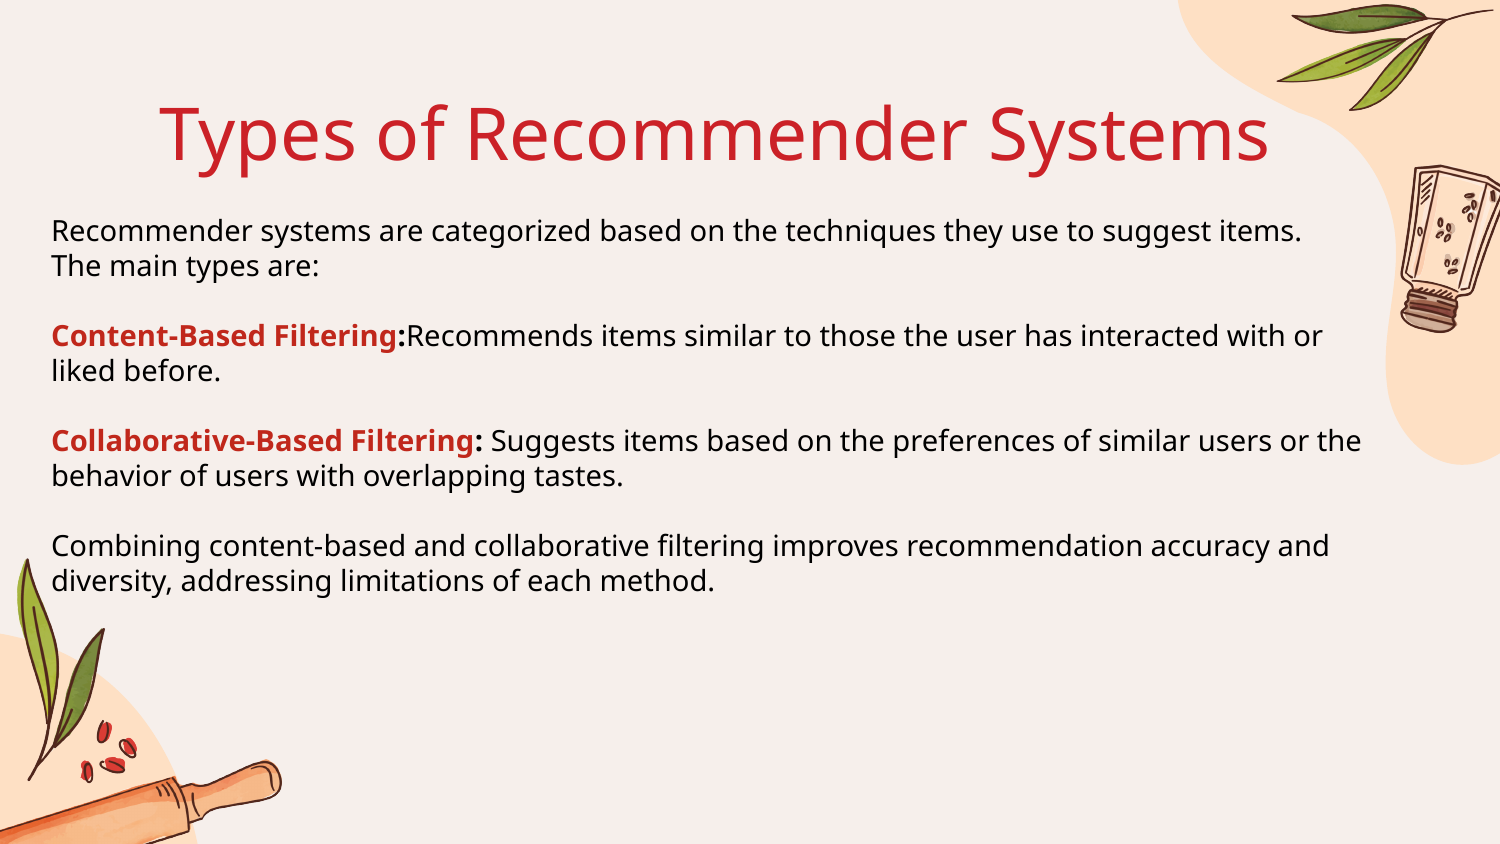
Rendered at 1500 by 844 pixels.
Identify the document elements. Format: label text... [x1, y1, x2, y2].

picture [1391, 140, 1500, 347]
picture [1278, 0, 1493, 138]
picture [0, 558, 290, 844]
text_box Recommender systems are categorized based on the techniques they use to suggest items. The main types are: Content-Based Filtering:Recommends items similar to those the user has interacted with or liked before. Collaborative-Based Filtering: Suggests items based on the preferences of similar users or the behavior of users with overlapping tastes. Combining content-based and collaborative filtering improves recommendation accuracy and diversity, addressing limitations of each method. [36, 204, 1403, 640]
title Types of Recommender Systems [49, 72, 1382, 167]
